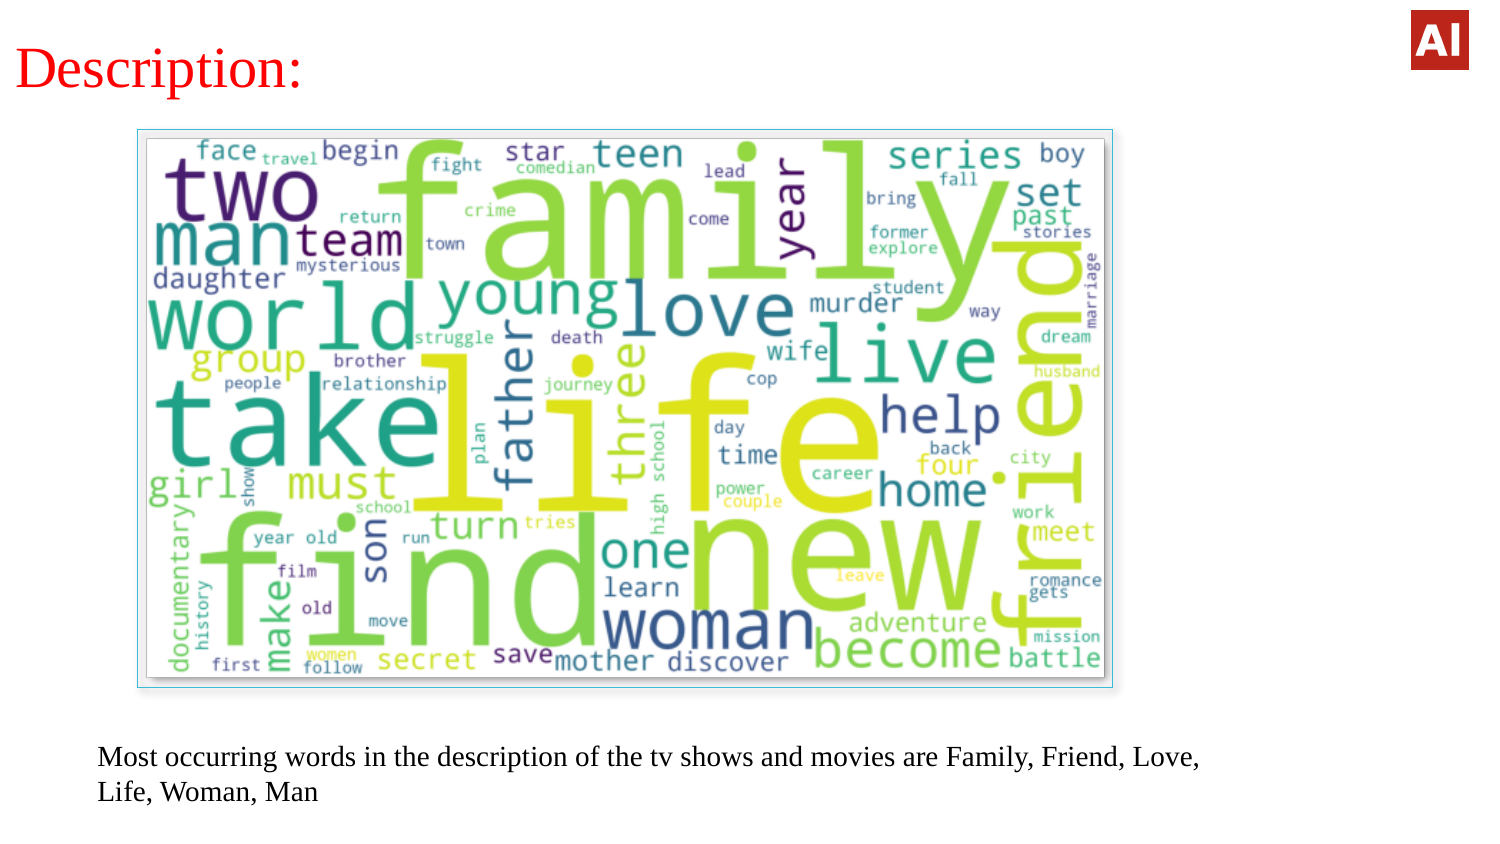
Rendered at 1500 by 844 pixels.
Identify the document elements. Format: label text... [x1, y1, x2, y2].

title Description: [0, 14, 1398, 109]
picture [1411, 10, 1469, 70]
picture [137, 129, 1113, 688]
text_box Most occurring words in the description of the tv shows and movies are Family, Friend, Love, Life, Woman, Man [82, 730, 1240, 815]
